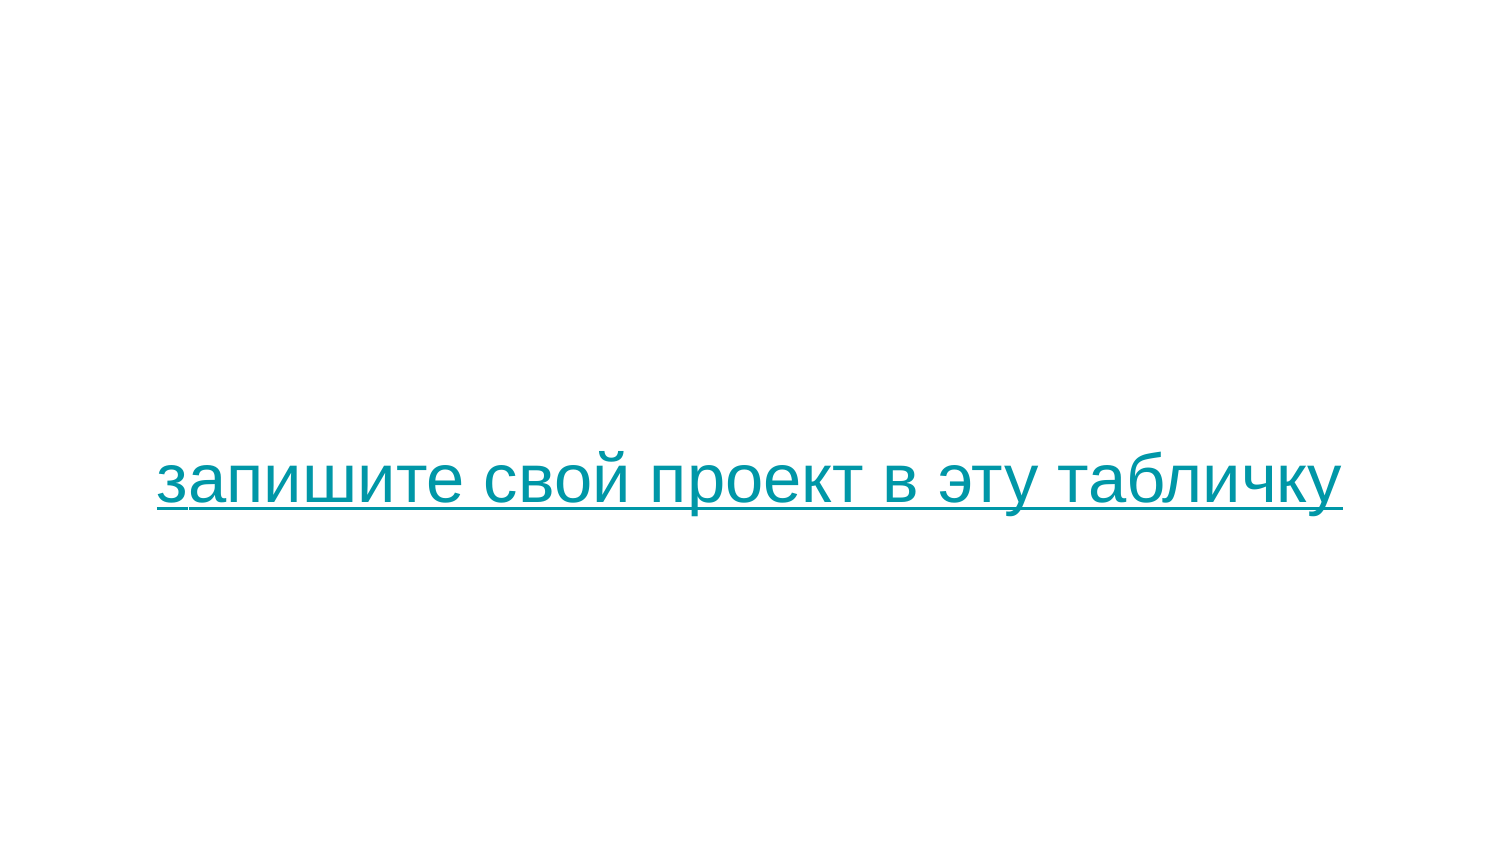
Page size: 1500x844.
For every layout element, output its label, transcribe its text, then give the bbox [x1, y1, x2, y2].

list запишите свой проект в эту табличку [51, 189, 1449, 750]
